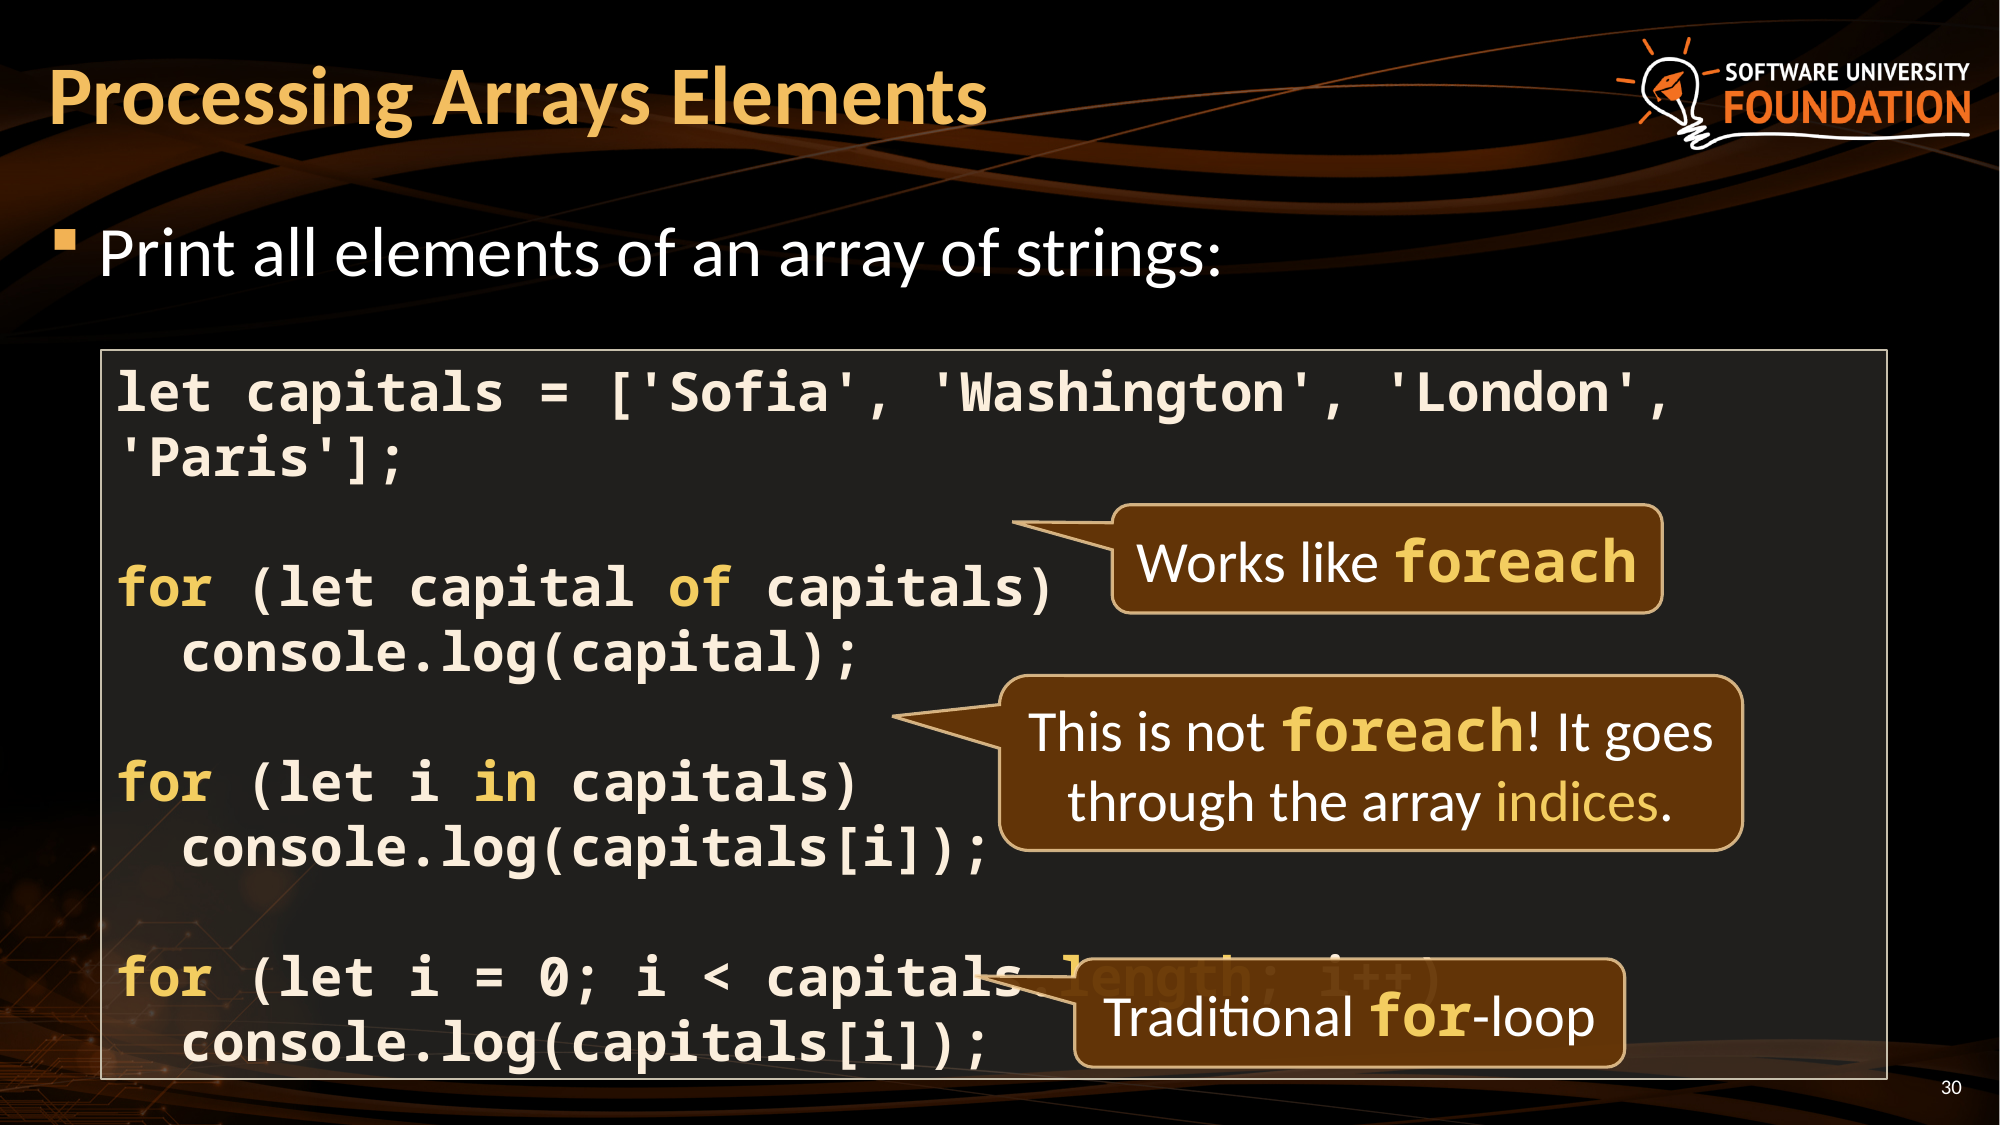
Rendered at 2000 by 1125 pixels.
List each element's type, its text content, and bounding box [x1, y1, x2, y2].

title Processing Arrays Elements [30, 6, 1602, 189]
slide_number 30 [1897, 1078, 1968, 1103]
picture [0, 0, 2000, 1125]
text_box Works like foreach [1011, 503, 1664, 615]
text_box This is not foreach! It goes through the array indices. [891, 674, 1744, 852]
text_box Traditional for-loop [974, 957, 1626, 1069]
list Print all elements of an array of strings: [31, 200, 1968, 1078]
text_box let capitals = ['Sofia', 'Washington', 'London', 'Paris']; for (let capital of capitals) console.log(capital); for (let i in capitals) console.log(capitals[i]); for (let i = 0; i < capitals.length; i++) console.log(capitals[i]); [100, 349, 1888, 1080]
